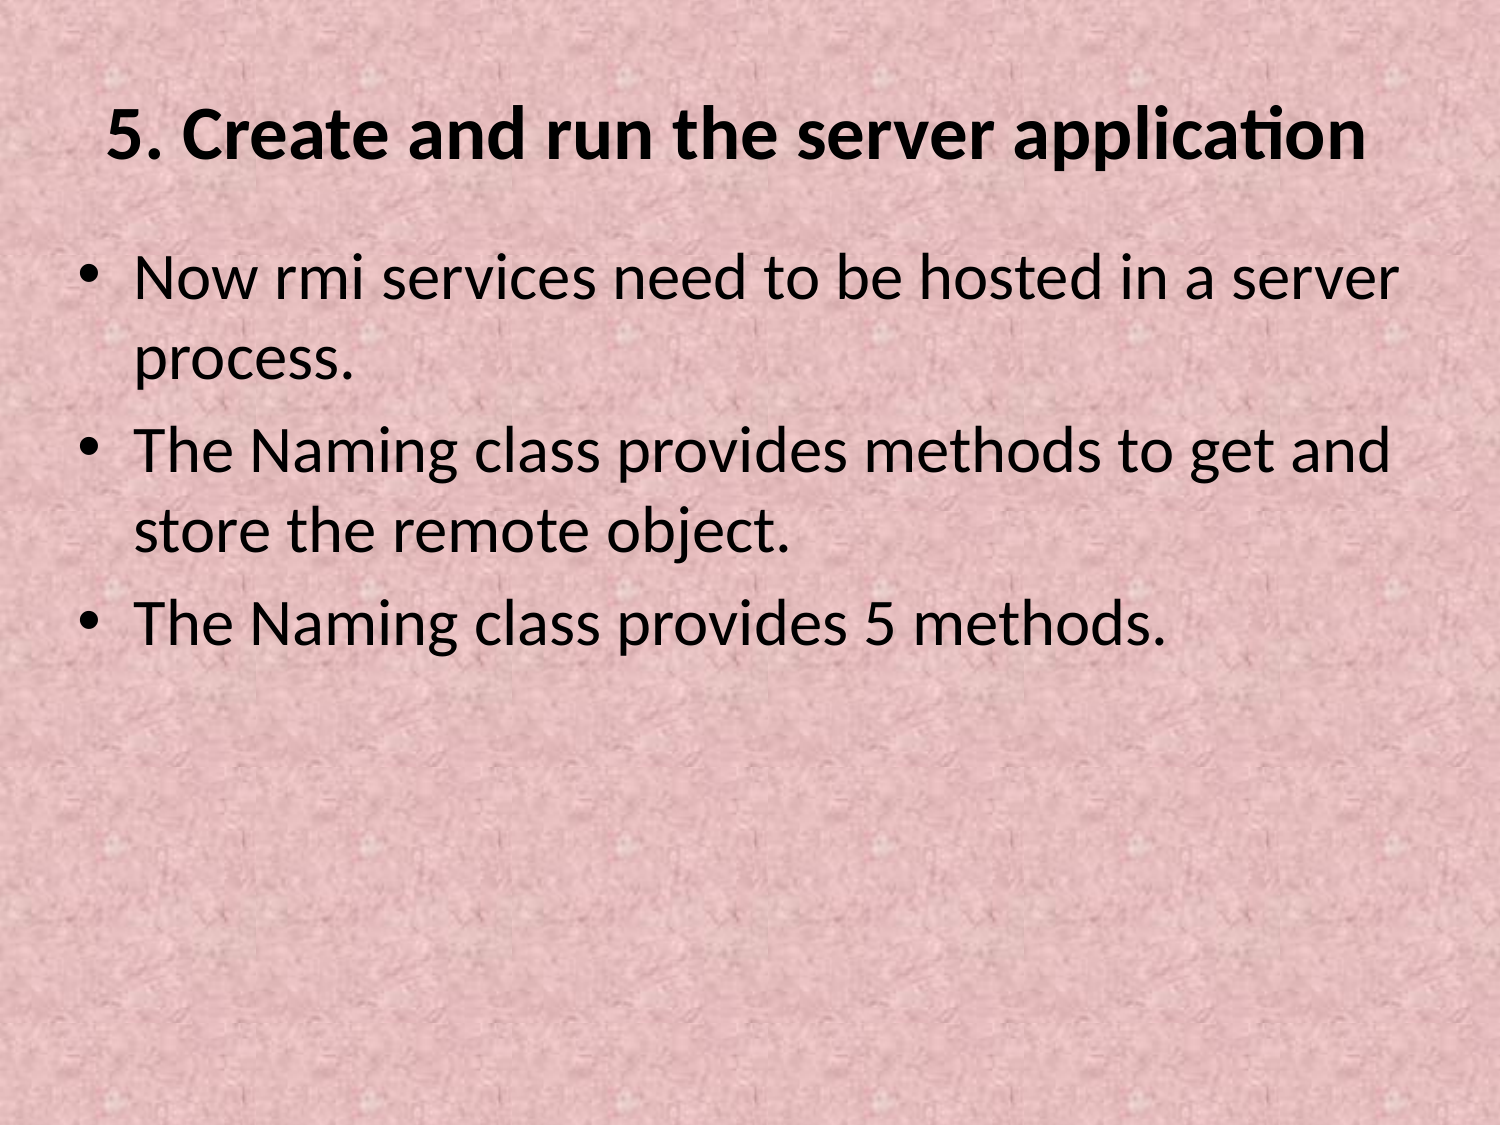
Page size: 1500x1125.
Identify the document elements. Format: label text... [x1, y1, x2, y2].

title 5. Create and run the server application [37, 50, 1438, 300]
list Now rmi services need to be hosted in a server process. The Naming class provides methods to get and store the remote object. The Naming class provides 5 methods. [62, 224, 1425, 1005]
picture [0, 0, 1500, 1125]
